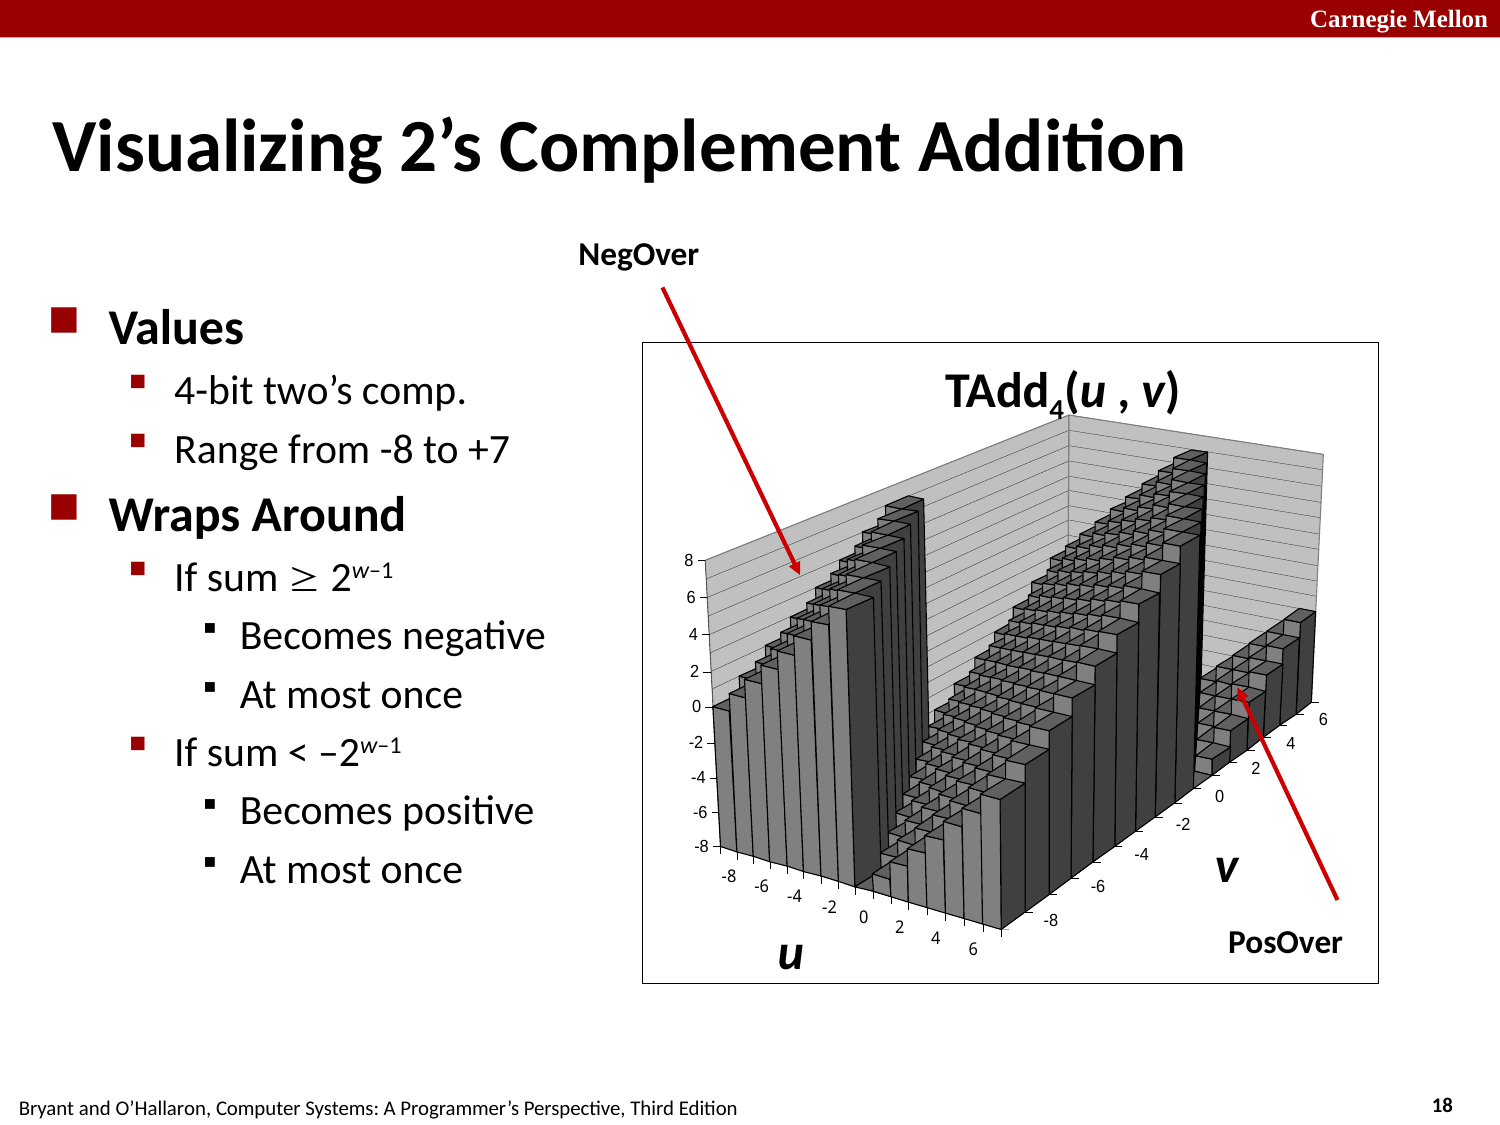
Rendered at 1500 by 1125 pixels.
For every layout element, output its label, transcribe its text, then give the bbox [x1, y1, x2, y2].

list Values 4-bit two’s comp. Range from -8 to +7 Wraps Around If sum  2w–1 Becomes negative At most once If sum < –2w–1 Becomes positive At most once [37, 287, 588, 1042]
title Visualizing 2’s Complement Addition [37, 96, 1348, 188]
text_box NegOver [563, 224, 715, 280]
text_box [637, 337, 1386, 990]
